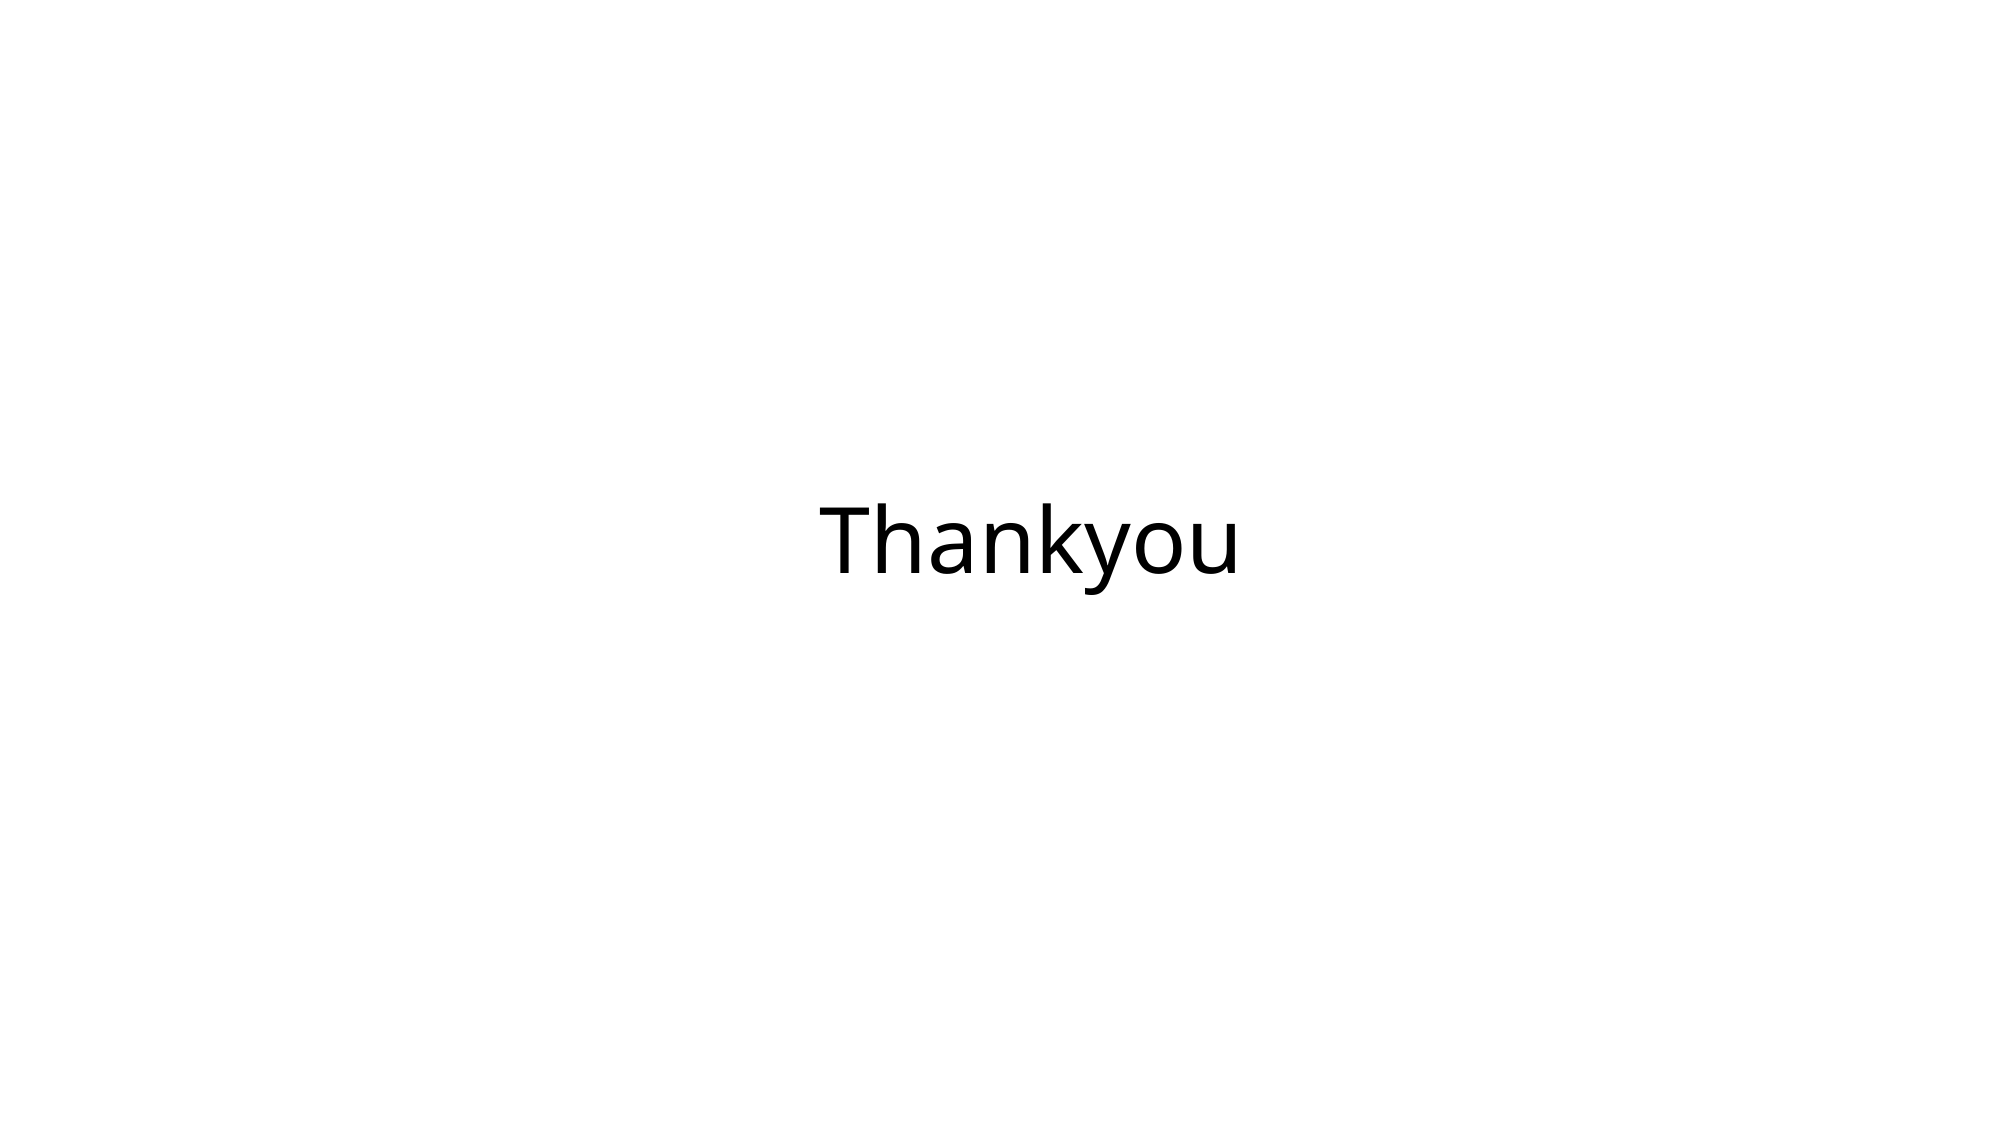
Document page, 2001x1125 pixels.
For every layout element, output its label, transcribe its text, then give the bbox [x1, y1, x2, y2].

title Thankyou [169, 434, 1895, 653]
